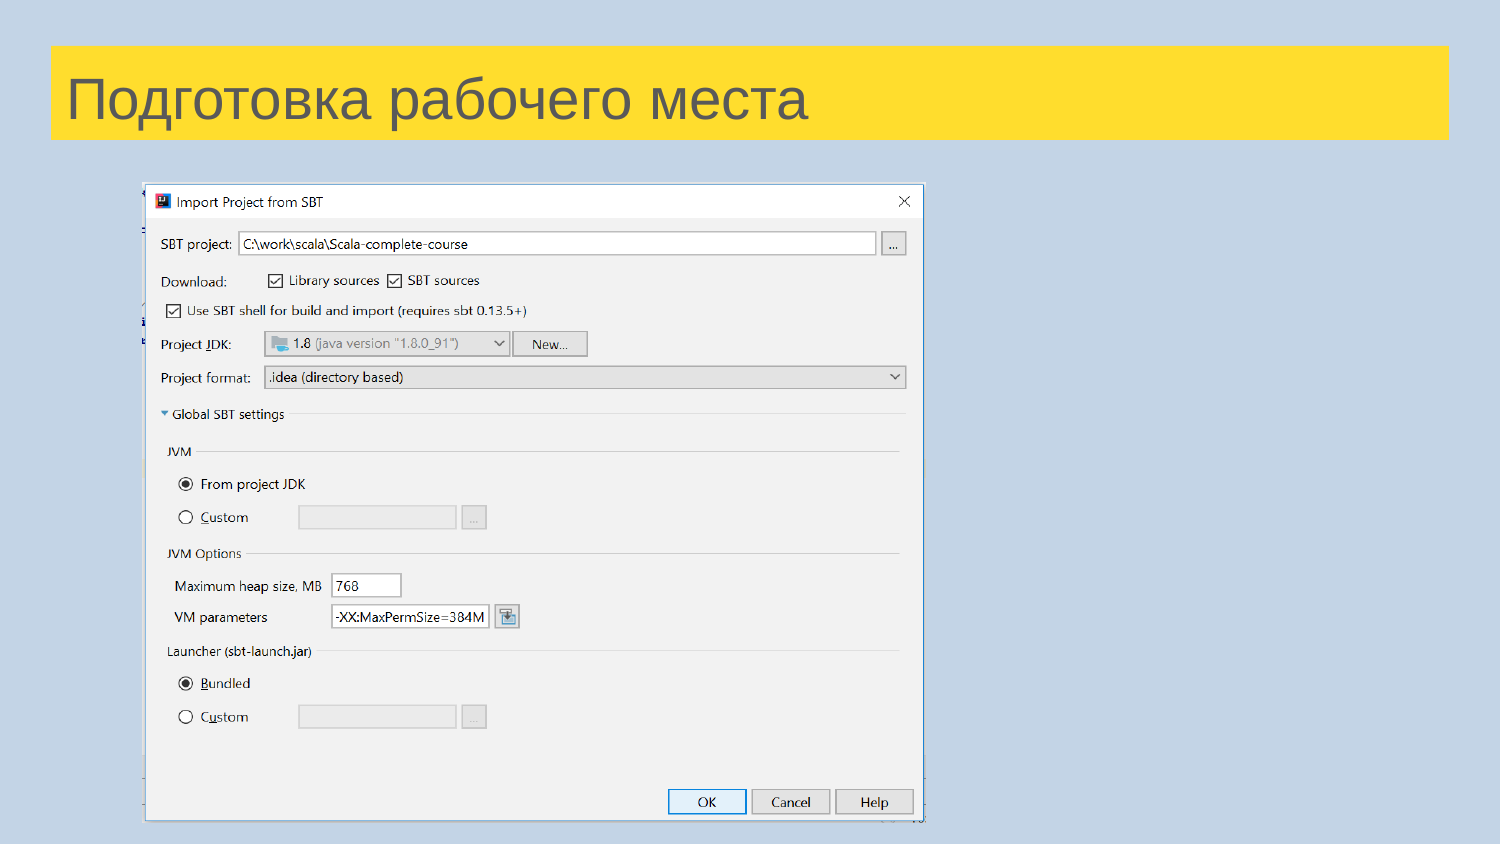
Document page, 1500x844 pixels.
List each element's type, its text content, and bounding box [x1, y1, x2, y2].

picture [142, 181, 926, 824]
title Подготовка рабочего места [51, 45, 1449, 140]
